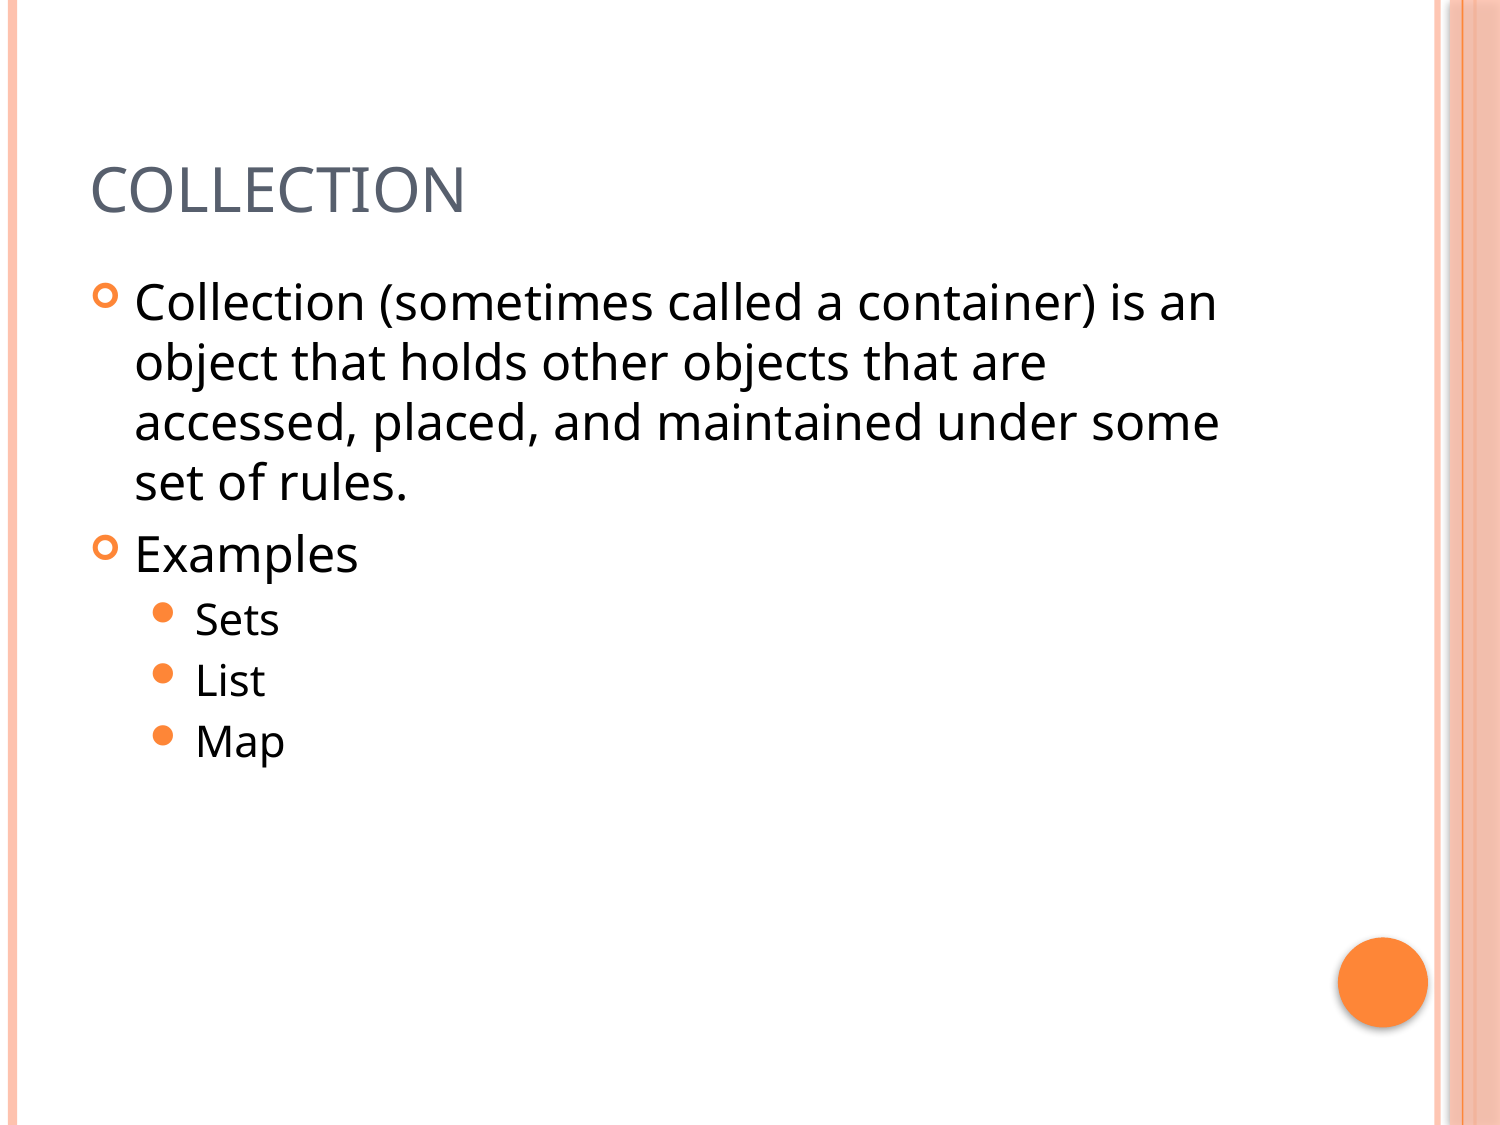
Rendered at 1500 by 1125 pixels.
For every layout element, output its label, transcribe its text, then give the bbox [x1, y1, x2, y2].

title Collection [75, 45, 1300, 233]
list Collection (sometimes called a container) is an object that holds other objects that are accessed, placed, and maintained under some set of rules. Examples Sets List Map [75, 262, 1300, 1062]
